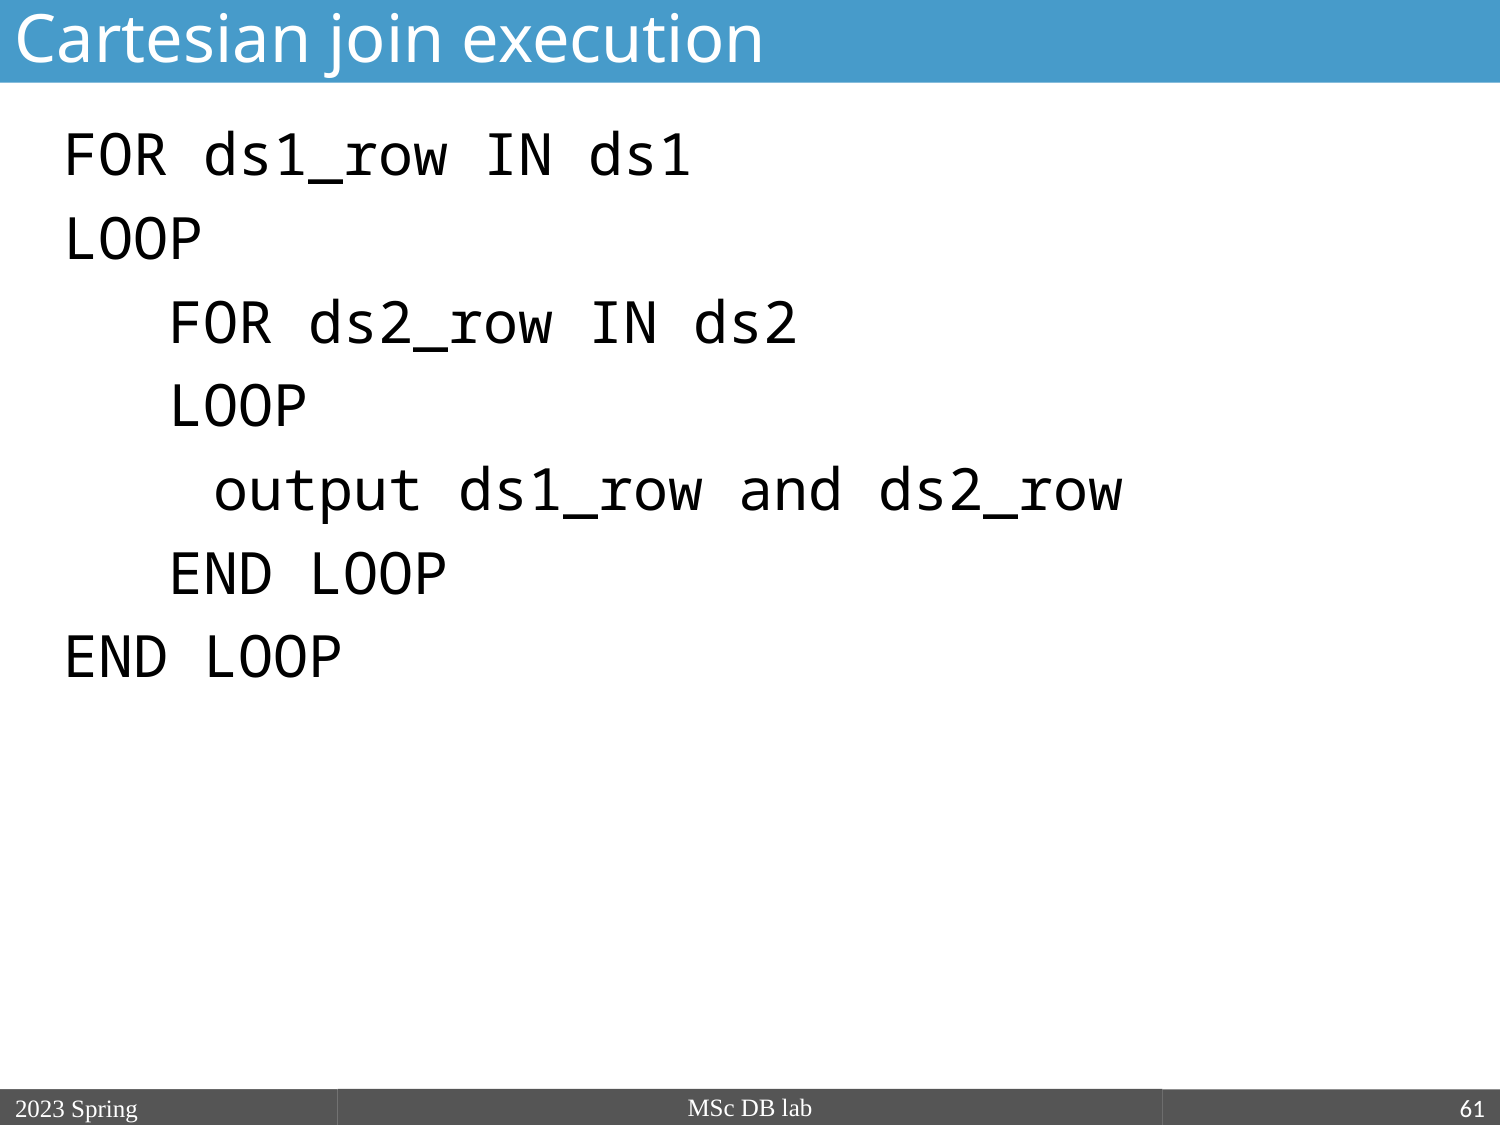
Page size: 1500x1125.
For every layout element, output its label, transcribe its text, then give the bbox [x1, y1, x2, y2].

slide_number 2023 Spring [0, 1089, 337, 1125]
footer MSc DB lab [337, 1088, 1163, 1125]
text_box FOR ds1_row IN ds1 LOOP FOR ds2_row IN ds2 LOOP output ds1_row and ds2_row END LOOP END LOOP [35, 118, 1465, 1054]
text_box 61 [1163, 1089, 1500, 1125]
text_box Cartesian join execution [0, 0, 1500, 83]
